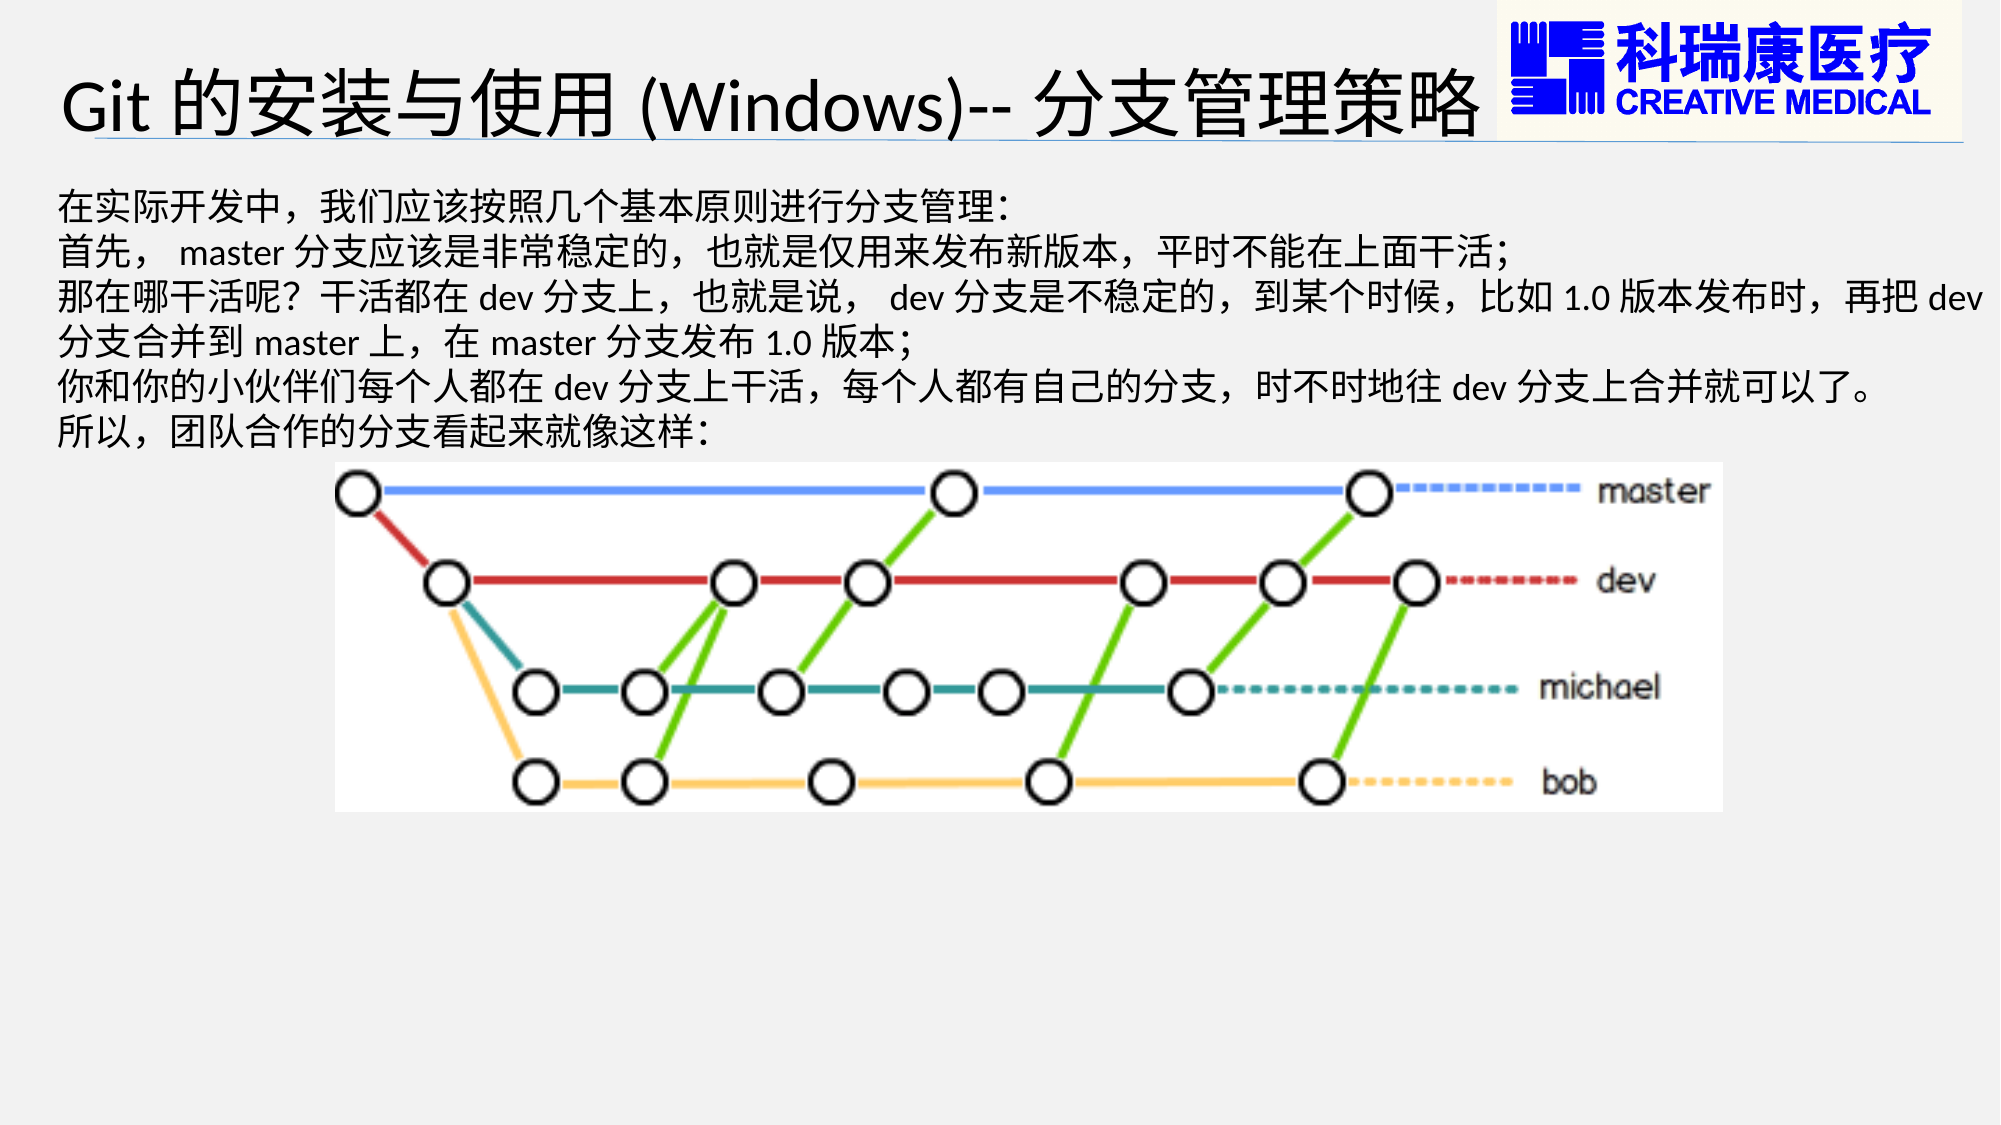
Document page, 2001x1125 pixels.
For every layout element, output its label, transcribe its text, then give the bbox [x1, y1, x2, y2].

picture [1497, 0, 1962, 138]
text_box Git的安装与使用(Windows)--分支管理策略 [47, 49, 1497, 155]
picture [335, 462, 1723, 812]
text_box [94, 138, 1964, 143]
text_box 在实际开发中，我们应该按照几个基本原则进行分支管理： 首先，master分支应该是非常稳定的，也就是仅用来发布新版本，平时不能在上面干活； 那在哪干活呢？干活都在dev分支上，也就是说，dev分支是不稳定的，到某个时候，比如1.0版本发布时，再把dev 分支合并到master上，在master分支发布1.0版本； 你和你的小伙伴们每个人都在dev分支上干活，每个人都有自己的分支，时不时地往dev分支上合并就可以了。 所以，团队合作的分支看起来就像这样： [42, 175, 1999, 461]
